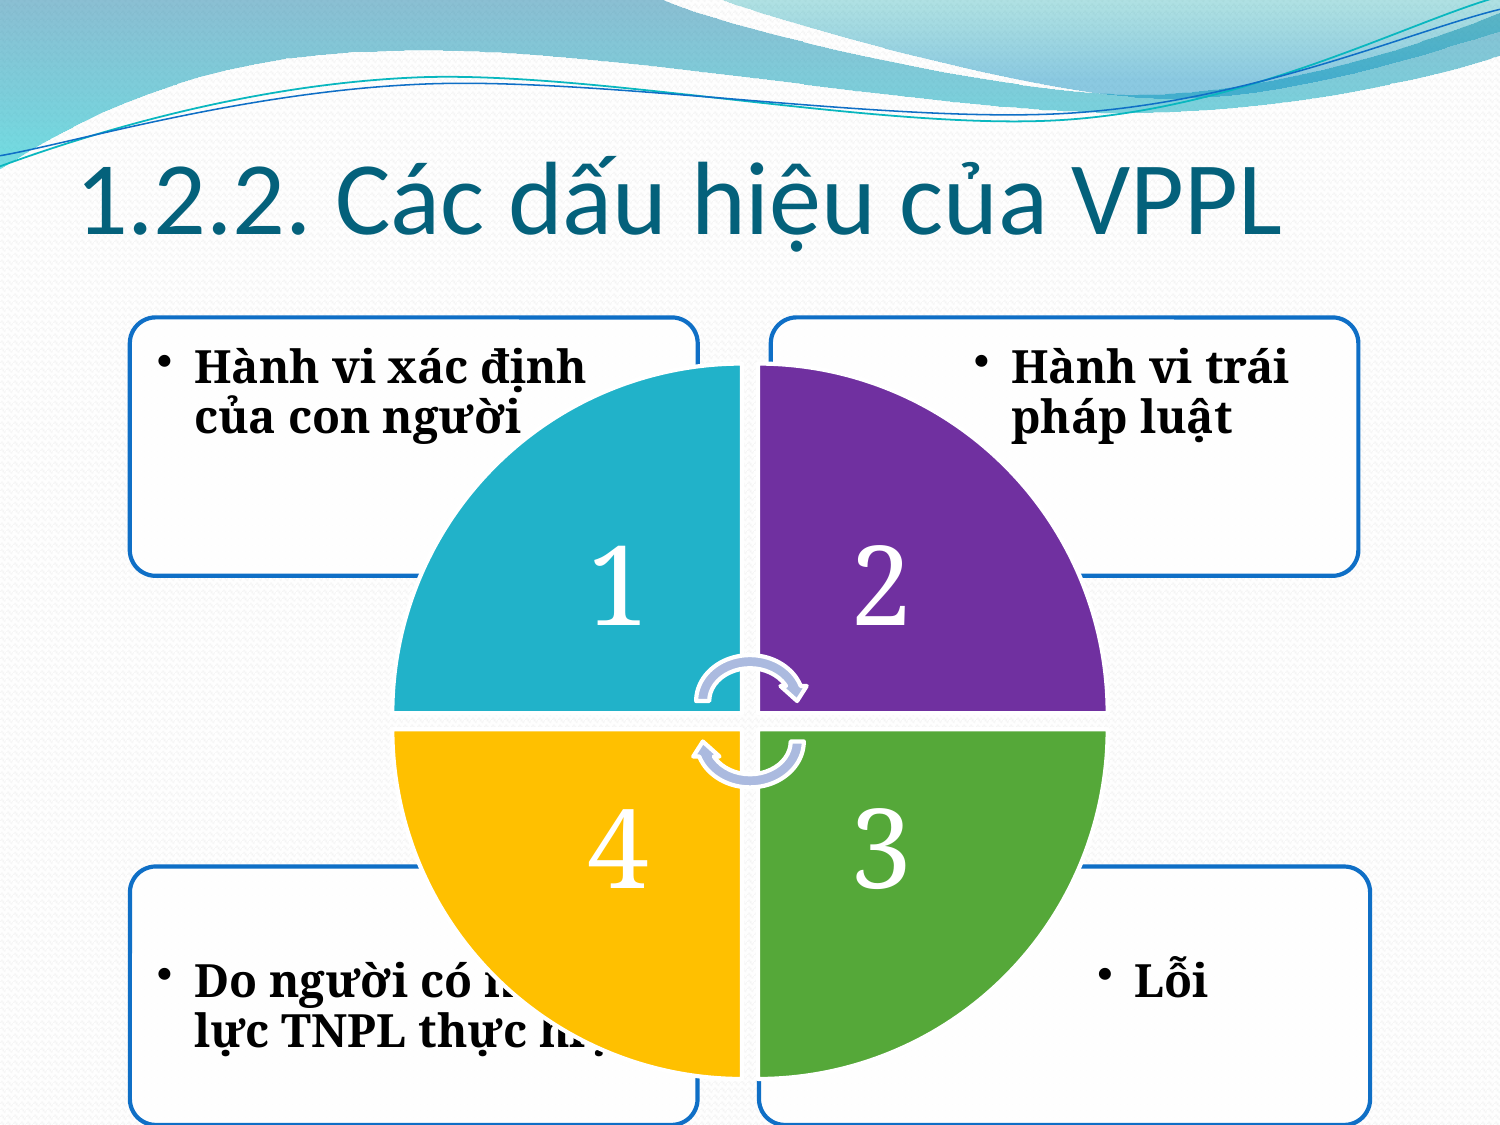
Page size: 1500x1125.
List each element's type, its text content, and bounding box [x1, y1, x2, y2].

title 1.2.2. Các dấu hiệu của VPPL [75, 115, 1425, 256]
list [0, 317, 1500, 1125]
